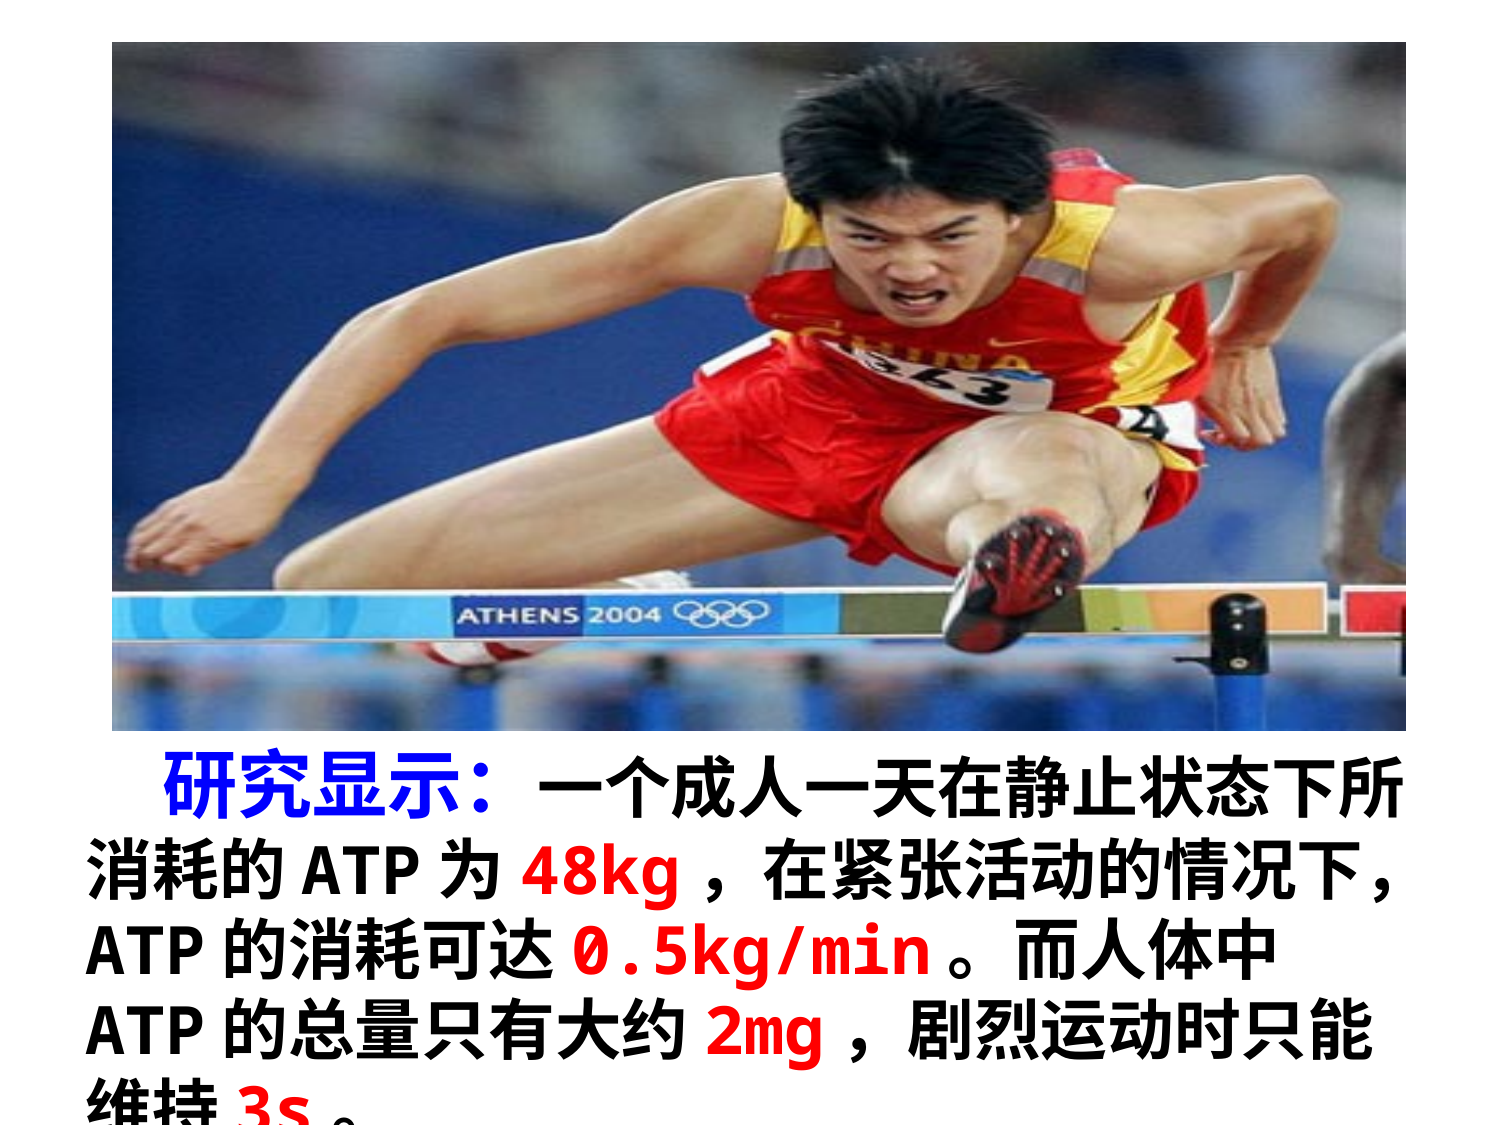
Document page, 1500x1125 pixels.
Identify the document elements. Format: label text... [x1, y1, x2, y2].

picture [111, 42, 1406, 731]
text_box 研究显示：一个成人一天在静止状态下所消耗的ATP为48kg，在紧张活动的情况下，ATP的消耗可达0.5kg/min。而人体中ATP的总量只有大约2mg，剧烈运动时只能维持3s。 [70, 730, 1430, 1125]
